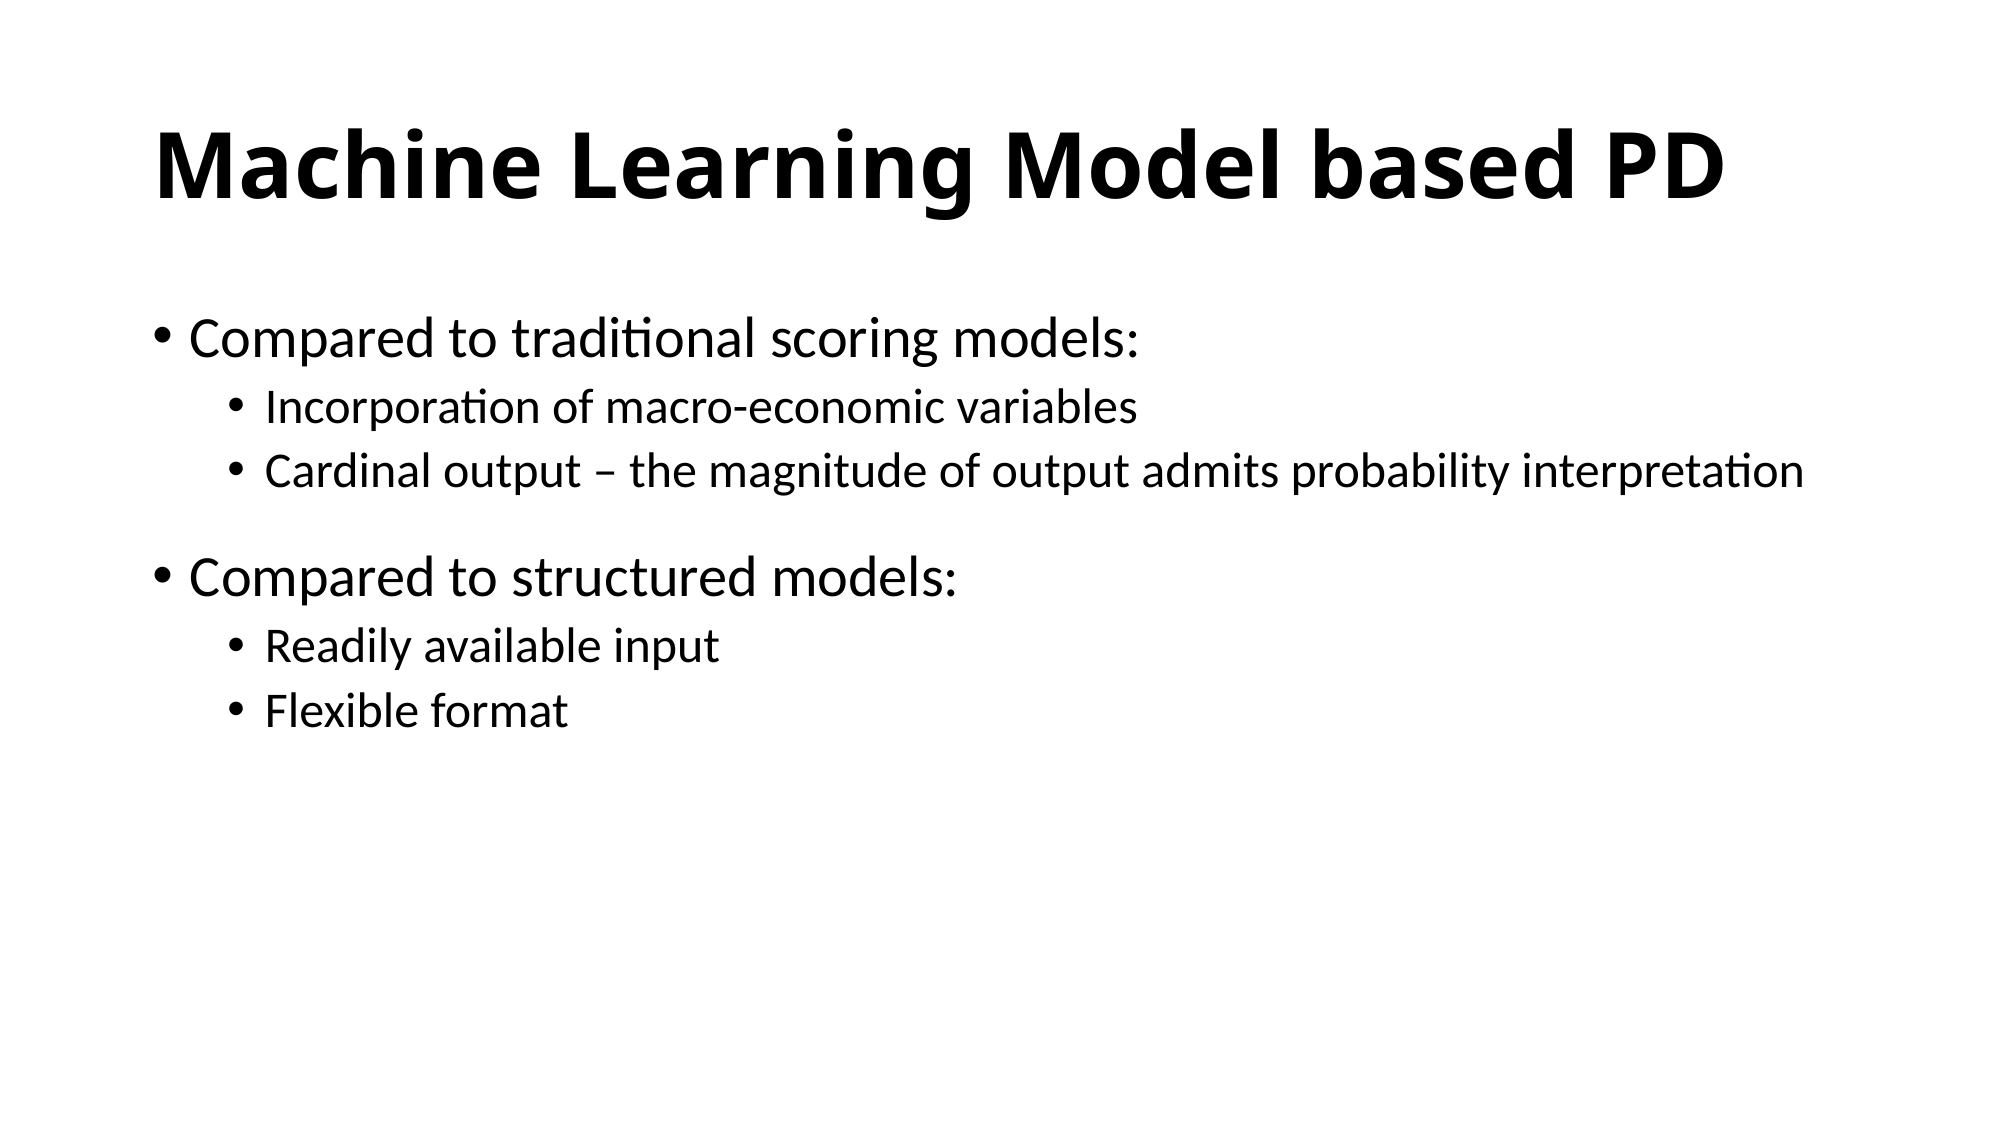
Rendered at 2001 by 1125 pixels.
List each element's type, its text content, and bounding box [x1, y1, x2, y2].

list Compared to traditional scoring models: Incorporation of macro-economic variables Cardinal output – the magnitude of output admits probability interpretation [137, 299, 1863, 539]
text_box Compared to structured models: Readily available input Flexible format [137, 539, 1863, 784]
title Machine Learning Model based PD [137, 59, 1863, 278]
